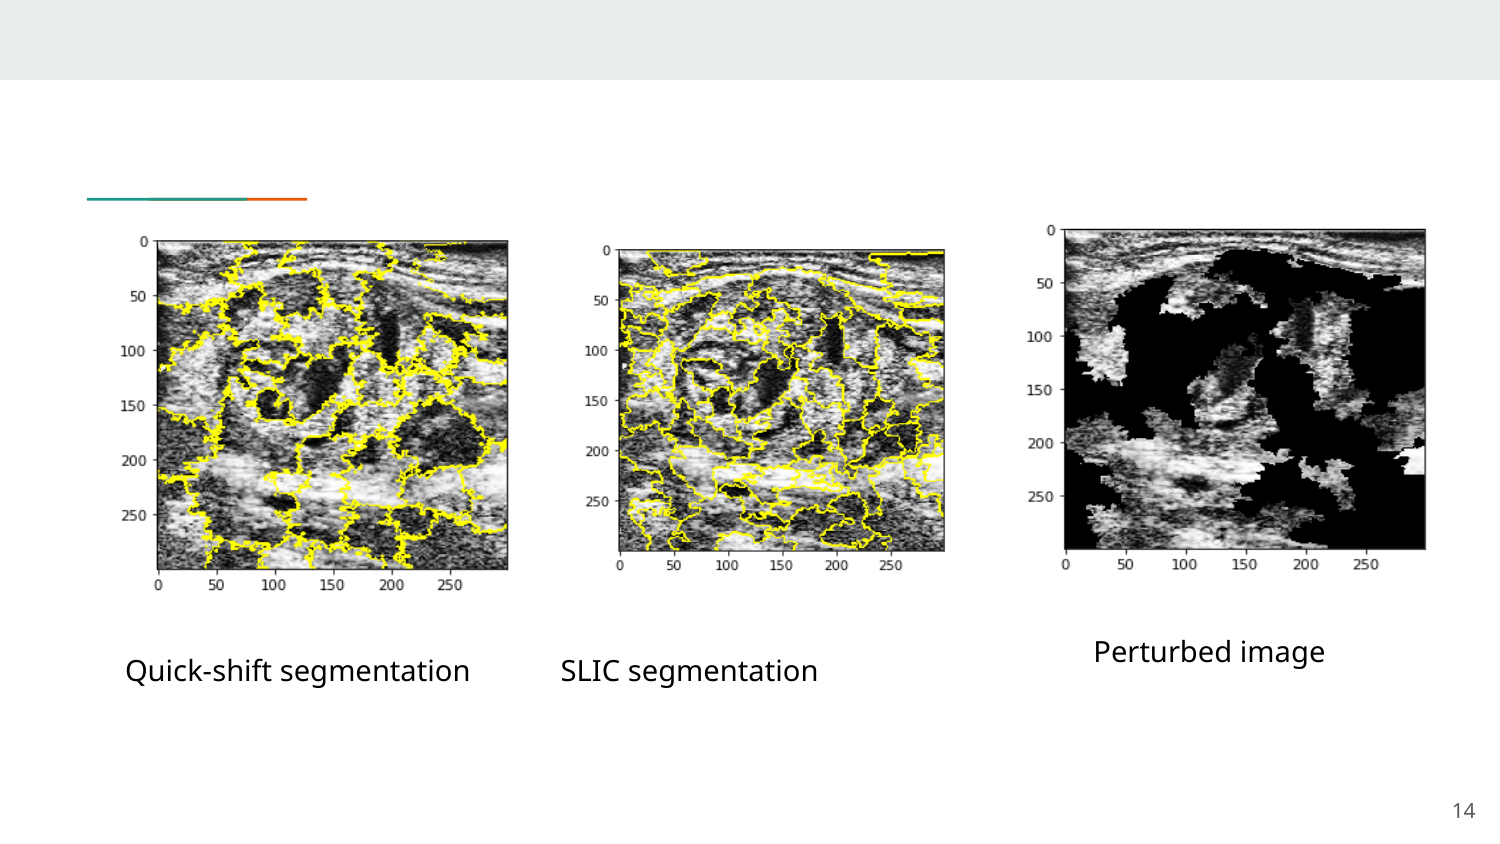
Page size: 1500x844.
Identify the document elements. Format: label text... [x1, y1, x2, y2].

slide_number ‹#› [1400, 779, 1491, 844]
picture [574, 237, 953, 581]
text_box Quick-shift segmentation [110, 637, 517, 703]
text_box Perturbed image [1078, 618, 1373, 684]
picture [109, 227, 518, 601]
picture [1016, 216, 1436, 581]
text_box SLIC segmentation [545, 637, 1217, 703]
